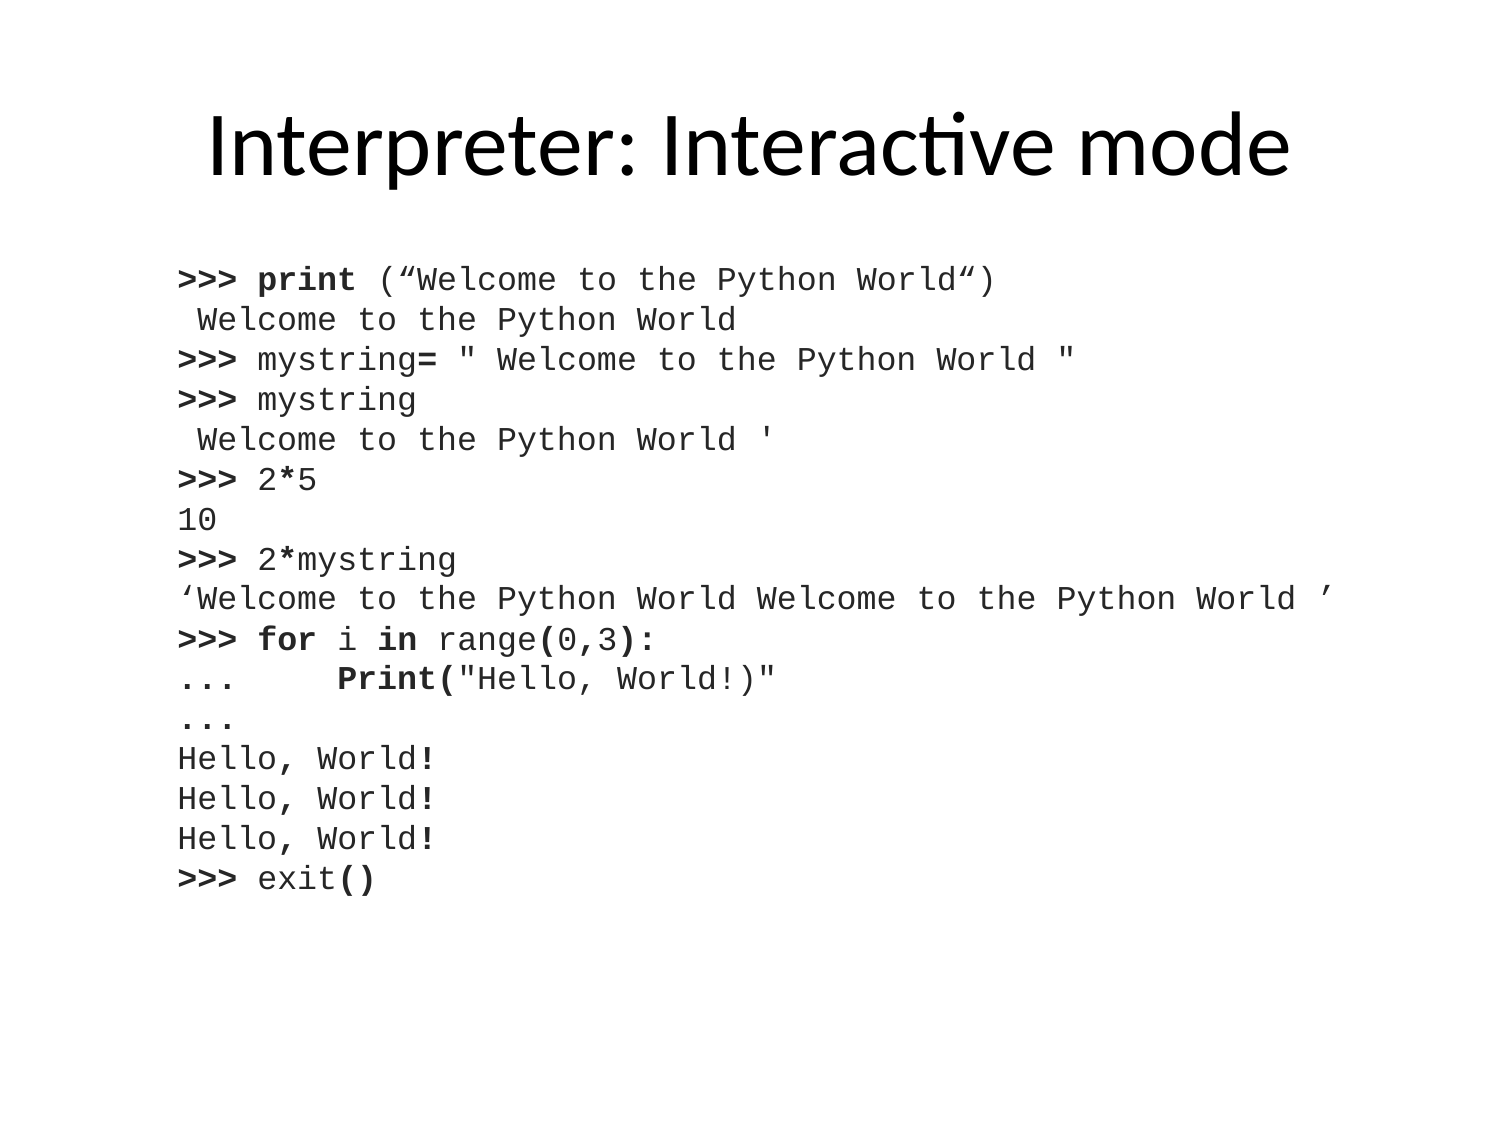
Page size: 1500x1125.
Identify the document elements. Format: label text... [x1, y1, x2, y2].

text_box >>> print (“Welcome to the Python World“) Welcome to the Python World >>> mystring= " Welcome to the Python World " >>> mystring Welcome to the Python World ' >>> 2*5 10 >>> 2*mystring ‘Welcome to the Python World Welcome to the Python World ’ >>> for i in range(0,3): ... Print("Hello, World!)" ... Hello, World! Hello, World! Hello, World! >>> exit() [162, 249, 1423, 944]
title Interpreter: Interactive mode [75, 45, 1425, 233]
